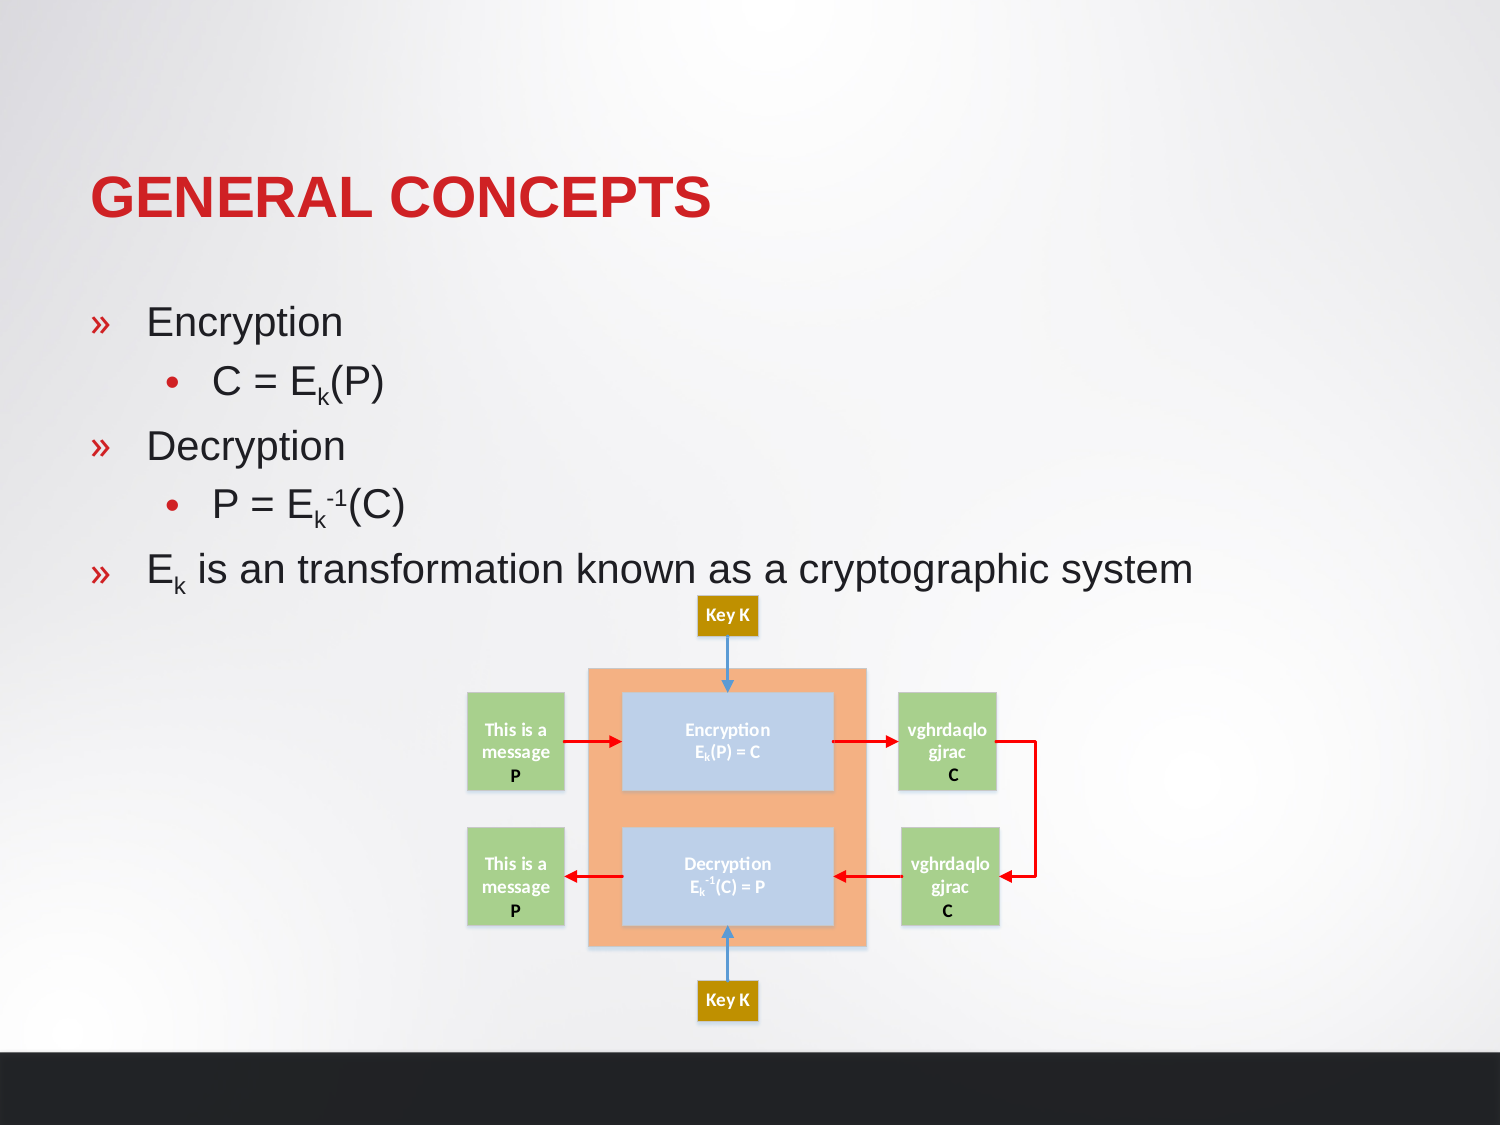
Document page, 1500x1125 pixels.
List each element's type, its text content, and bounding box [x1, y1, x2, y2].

title General concepts [75, 150, 1425, 237]
picture [0, 0, 1500, 1052]
list Encryption C = Ek(P) Decryption P = Ek-1(C) Ek is an transformation known as a cryptographic system [75, 287, 1425, 1005]
